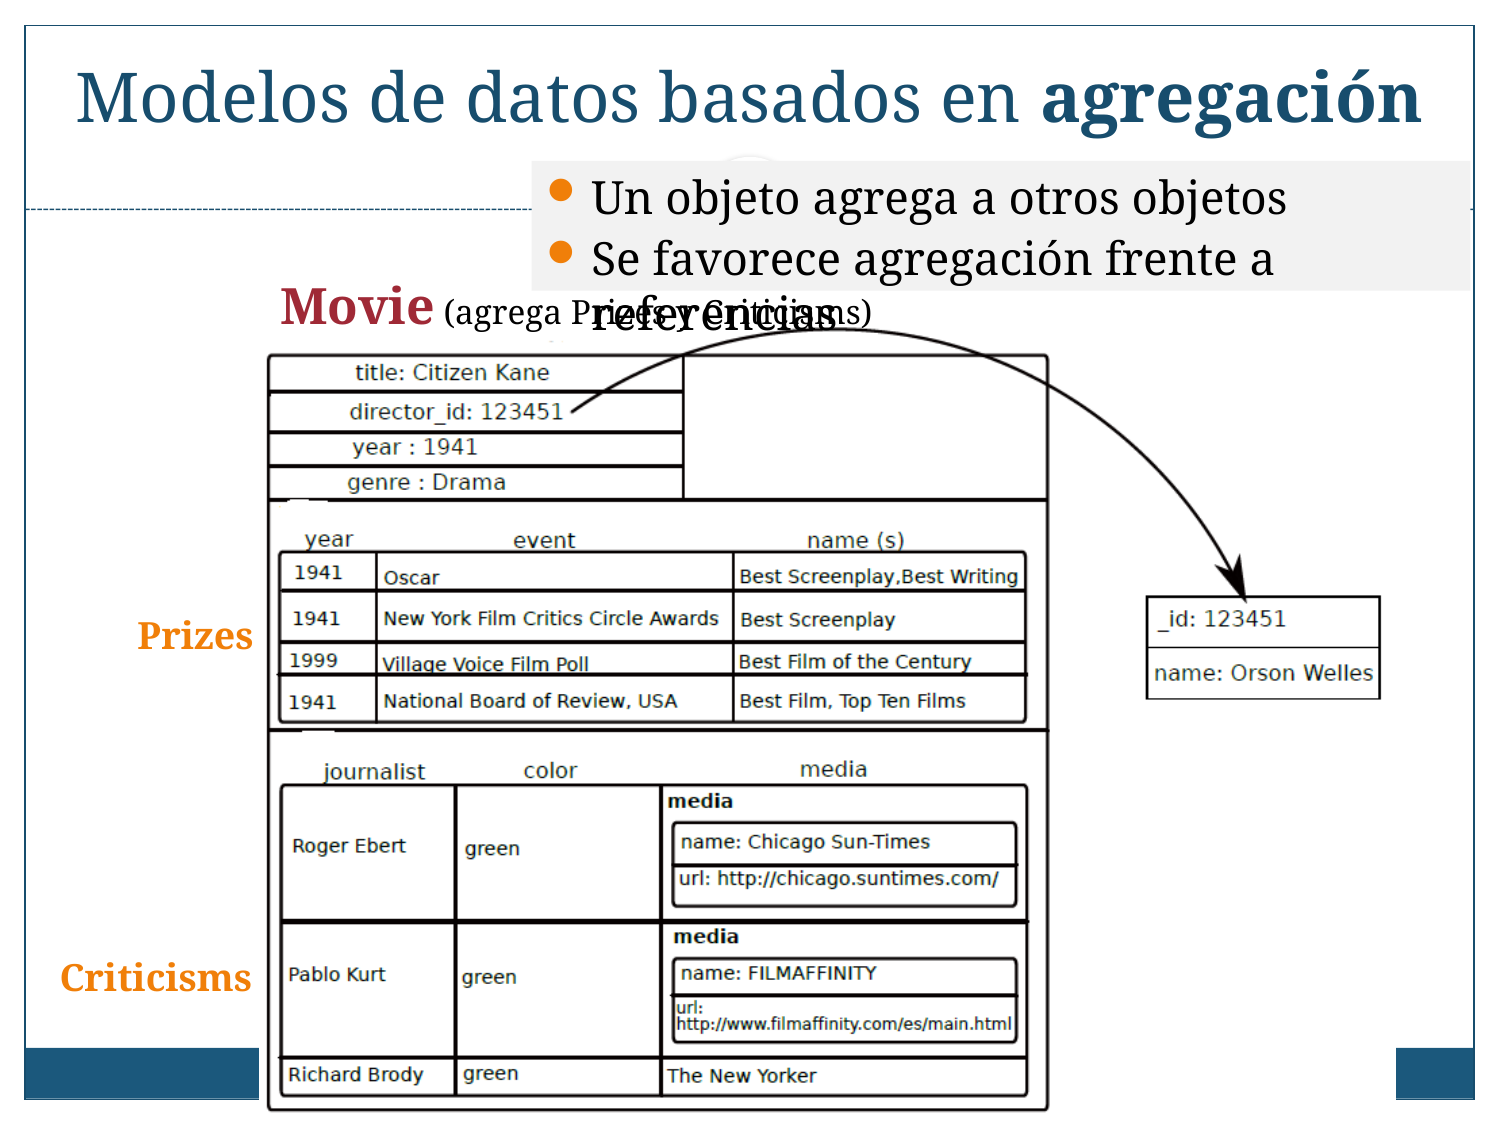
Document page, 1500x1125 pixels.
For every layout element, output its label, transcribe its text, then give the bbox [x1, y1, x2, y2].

text_box Prizes [122, 604, 252, 665]
list Un objeto agrega a otros objetos Se favorece agregación frente a referencias [531, 160, 1471, 291]
title Modelos de datos basados en agregación [49, 37, 1450, 144]
text_box Criticisms [44, 947, 252, 1007]
picture [258, 314, 1396, 1118]
text_box Movie (agrega Prizes y Criticisms) [265, 267, 1046, 311]
